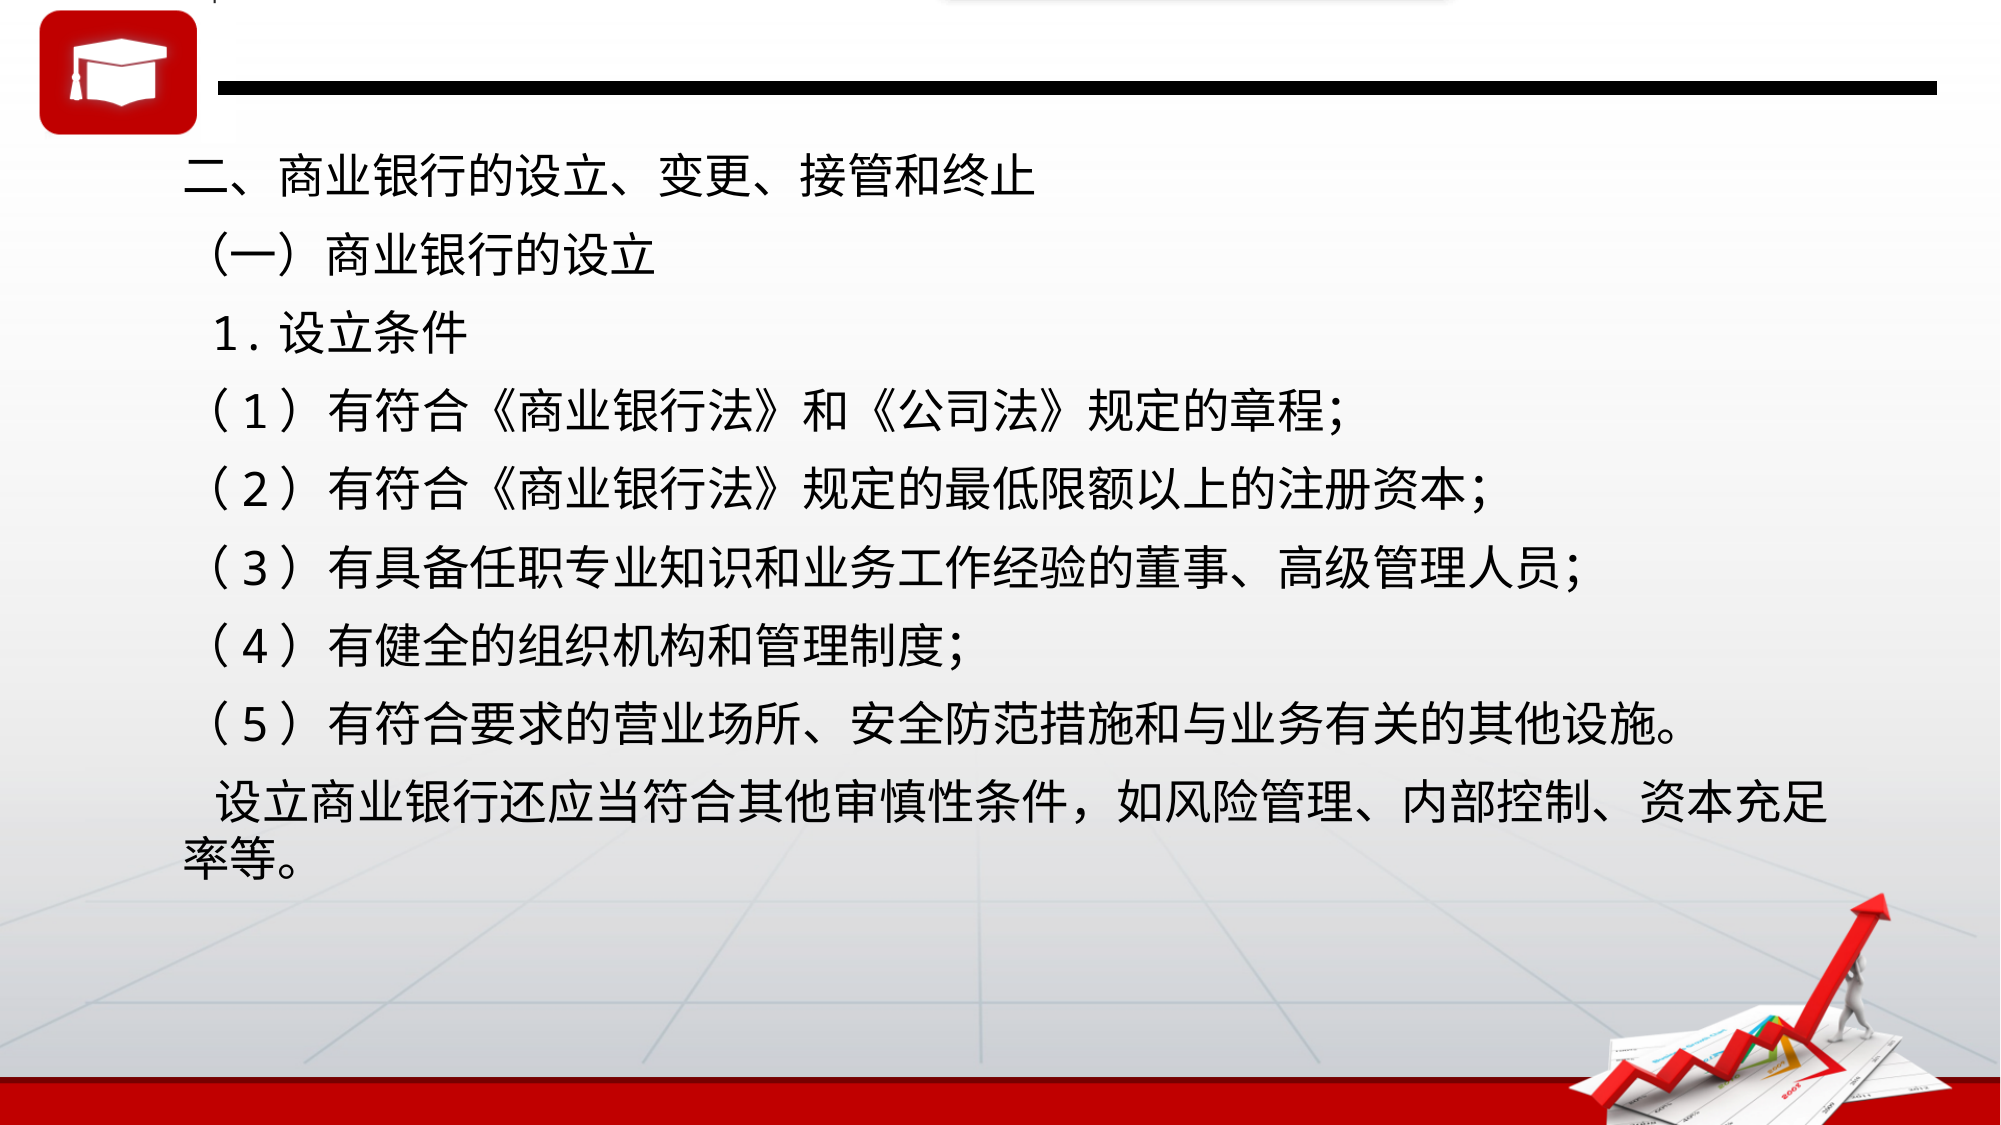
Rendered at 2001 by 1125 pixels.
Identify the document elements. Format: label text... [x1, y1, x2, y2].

picture [0, 0, 2001, 1125]
list 二、商业银行的设立、变更、接管和终止 （一）商业银行的设立 1.设立条件 （1）有符合《商业银行法》和《公司法》规定的章程； （2）有符合《商业银行法》规定的最低限额以上的注册资本； （3）有具备任职专业知识和业务工作经验的董事、高级管理人员； （4）有健全的组织机构和管理制度； （5）有符合要求的营业场所、安全防范措施和与业务有关的其他设施。 设立商业银行还应当符合其他审慎性条件，如风险管理、内部控制、资本充足率等。 [167, 138, 1864, 895]
